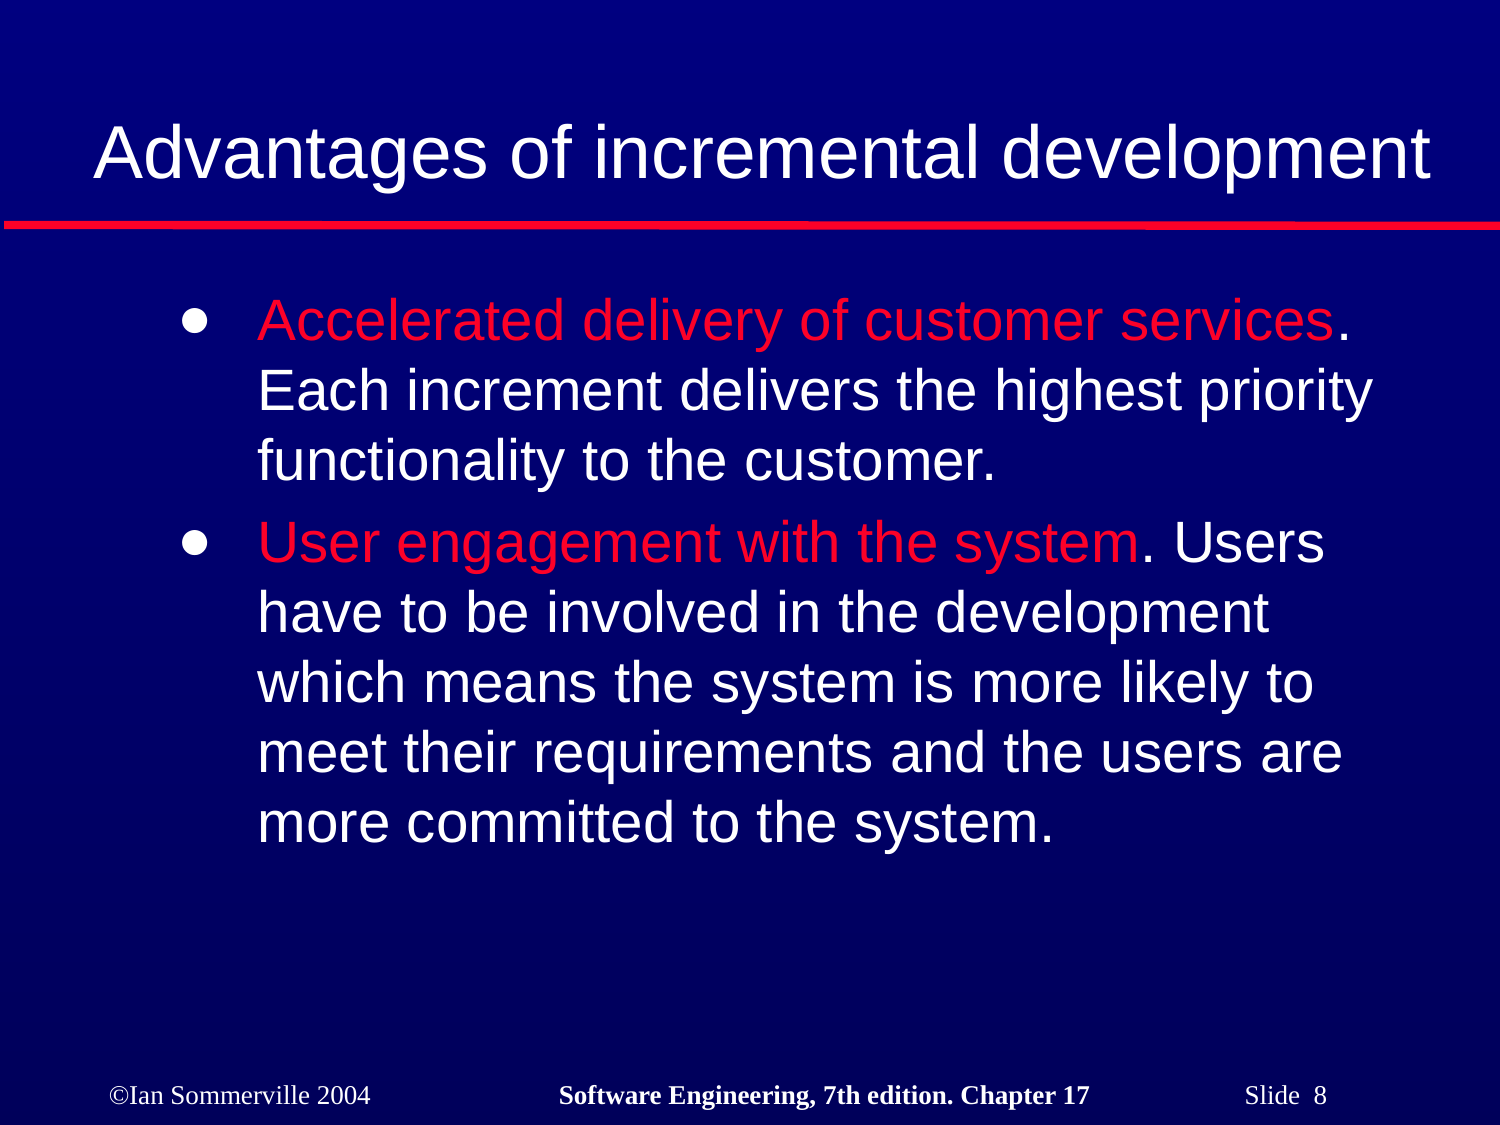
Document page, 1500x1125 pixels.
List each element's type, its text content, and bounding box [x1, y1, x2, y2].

list Accelerated delivery of customer services. Each increment delivers the highest priority functionality to the customer. User engagement with the system. Users have to be involved in the development which means the system is more likely to meet their requirements and the users are more committed to the system. [162, 275, 1443, 953]
title Advantages of incremental development [62, 50, 1463, 201]
